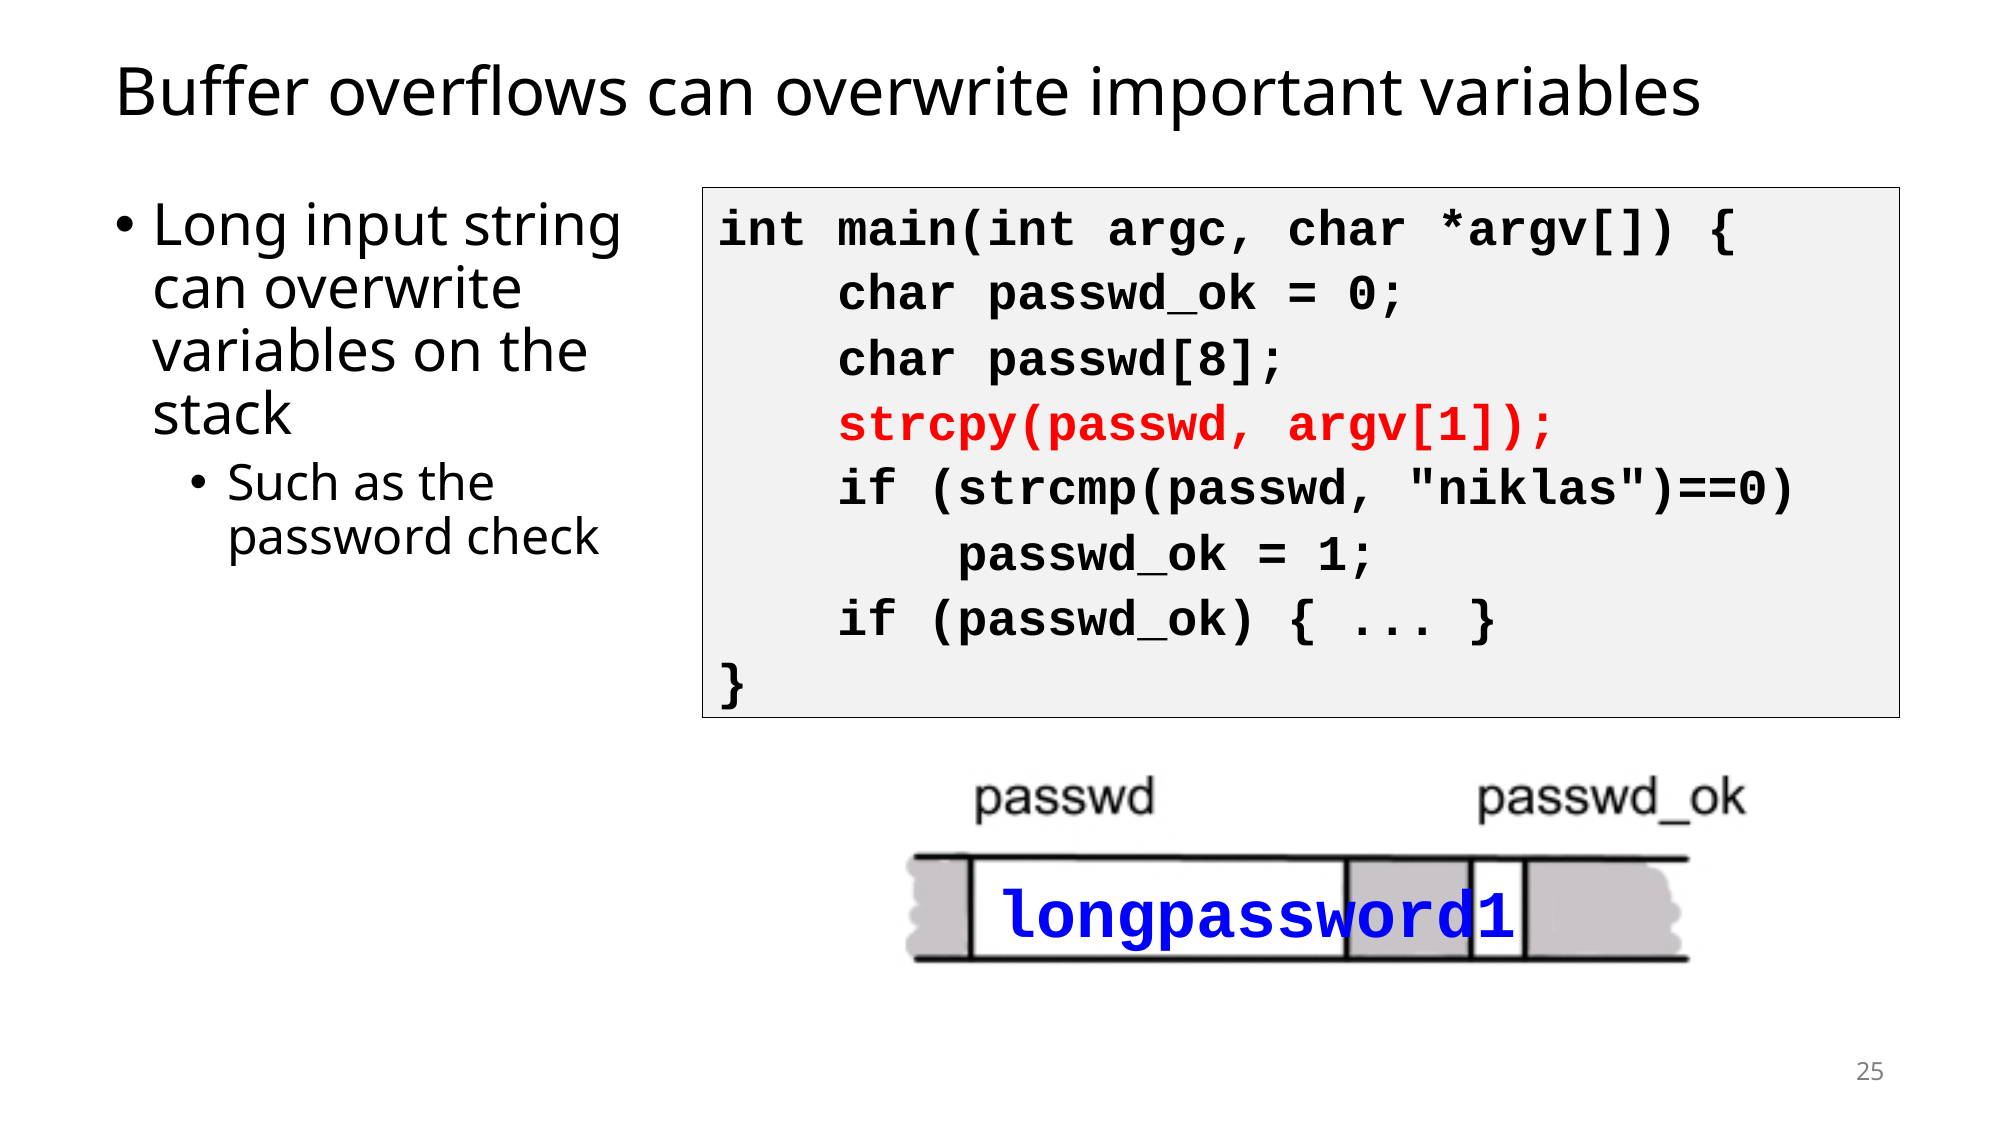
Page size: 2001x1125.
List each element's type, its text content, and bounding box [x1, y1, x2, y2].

title Buffer overflows can overwrite important variables [99, 37, 1900, 150]
slide_number 25 [1749, 1042, 1900, 1103]
text_box int main(int argc, char *argv[]) { char passwd_ok = 0; char passwd[8]; strcpy(passwd, argv[1]); if (strcmp(passwd, "niklas")==0) passwd_ok = 1; if (passwd_ok) { ... } } [702, 187, 1900, 718]
list Long input string can overwrite variables on the stack Such as the password check [99, 187, 680, 1013]
picture [866, 725, 1780, 966]
